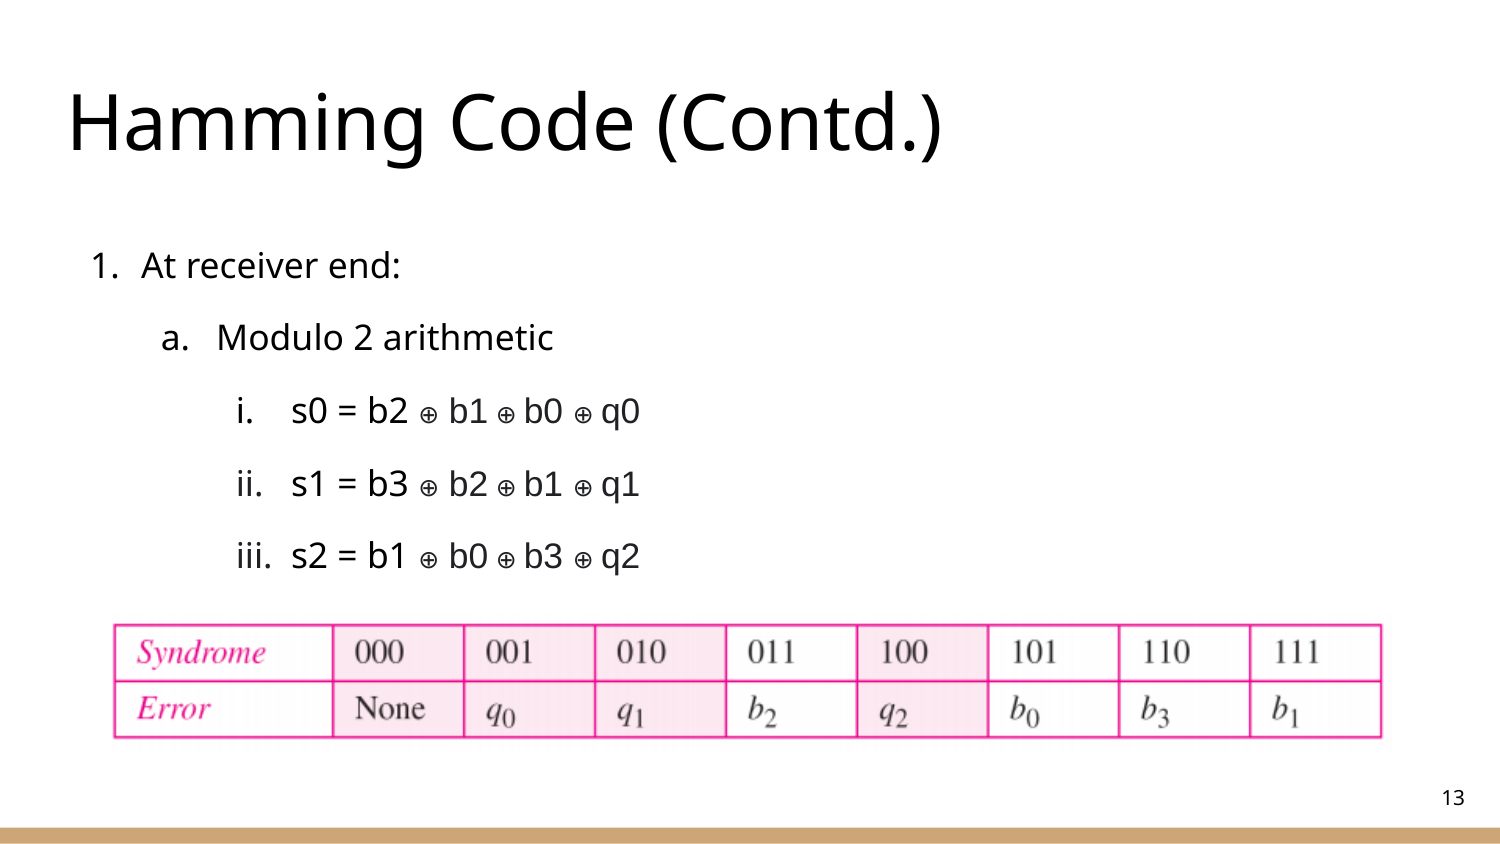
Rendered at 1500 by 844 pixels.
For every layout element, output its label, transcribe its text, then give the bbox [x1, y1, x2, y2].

title Hamming Code (Contd.) [51, 51, 1449, 189]
list At receiver end: Modulo 2 arithmetic s0 = b2 ⊕ b1 ⊕ b0 ⊕ q0 s1 = b3 ⊕ b2 ⊕ b1 ⊕ q1 s2 = b1 ⊕ b0 ⊕ b3 ⊕ q2 [51, 200, 750, 752]
picture [106, 613, 1394, 752]
slide_number 13 [1389, 764, 1480, 830]
